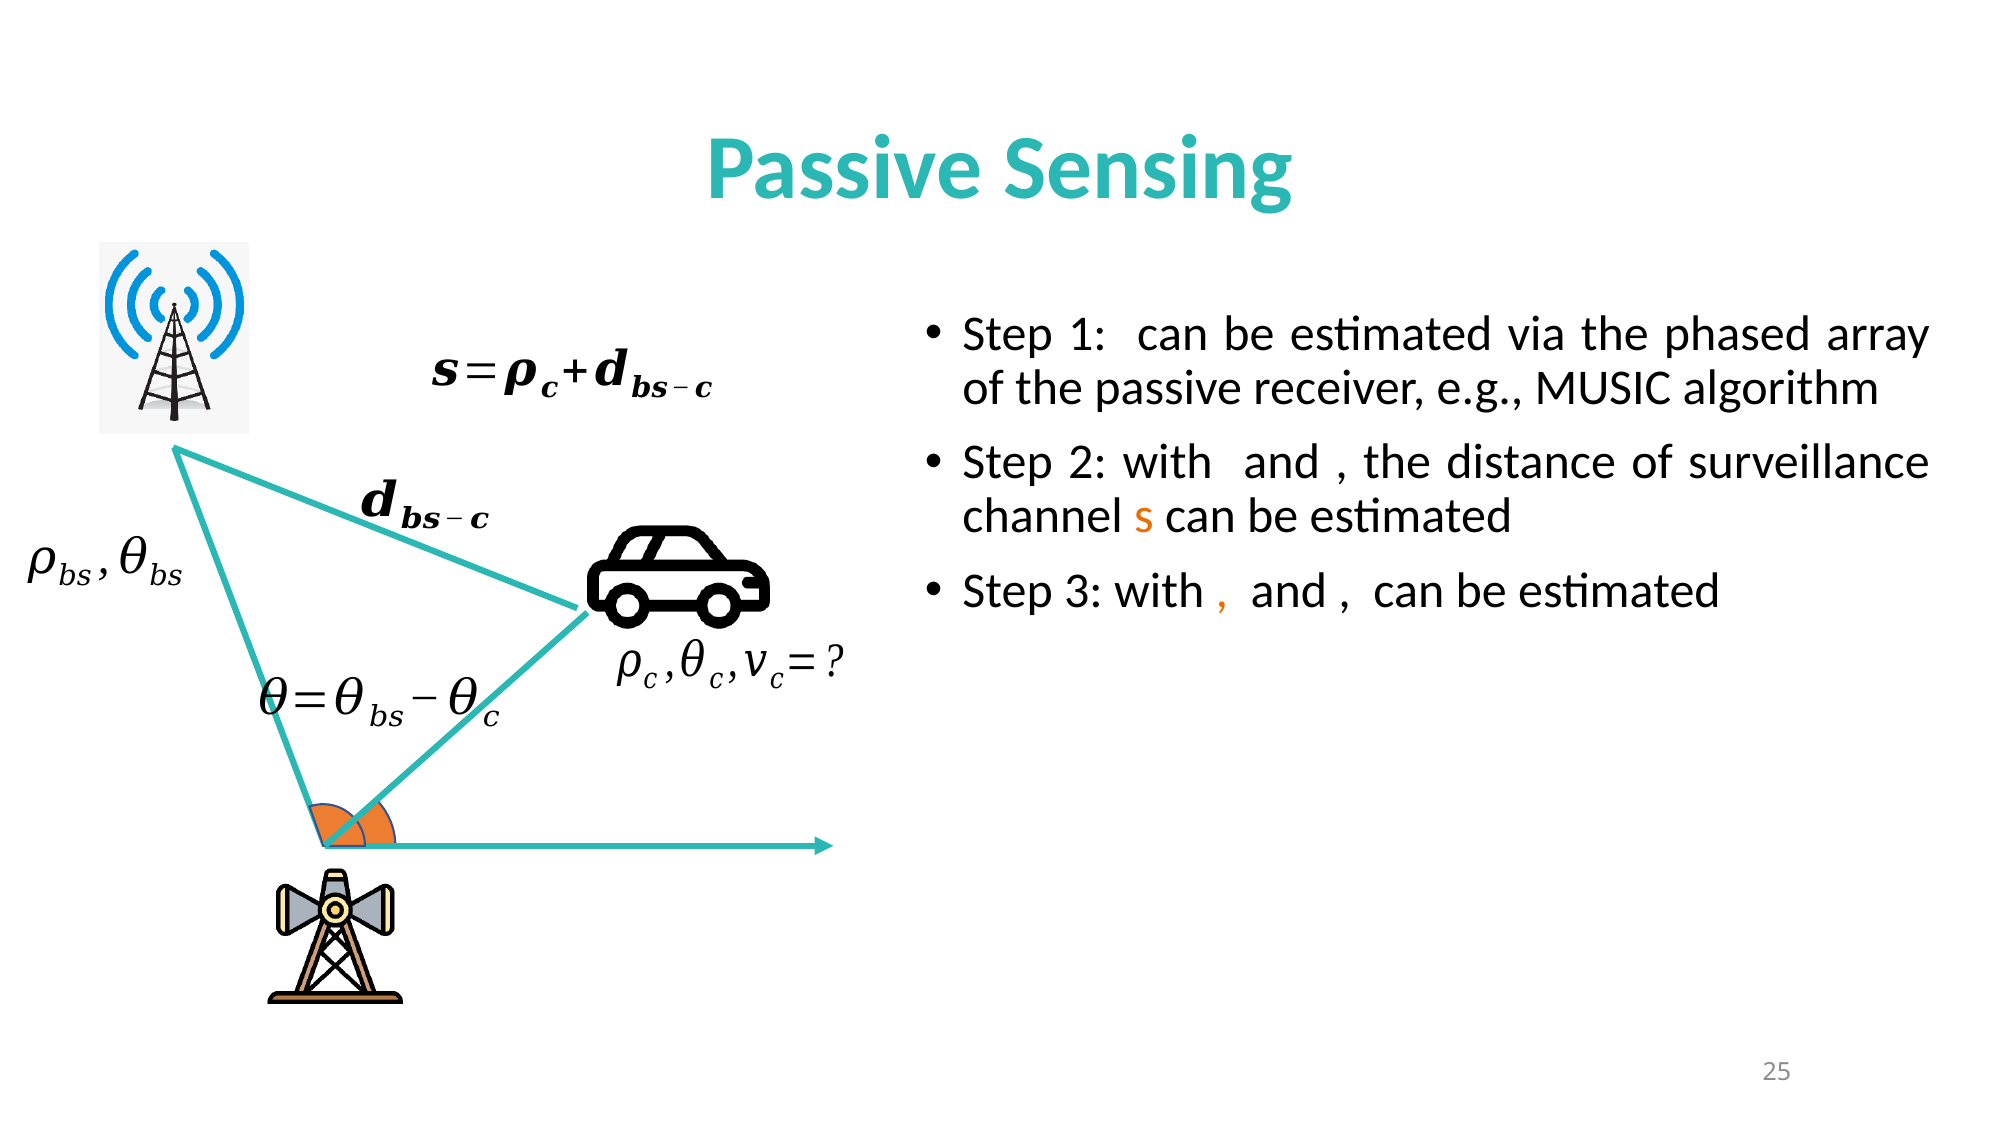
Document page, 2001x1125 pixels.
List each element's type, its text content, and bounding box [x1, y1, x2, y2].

picture [99, 242, 249, 434]
picture [265, 866, 405, 1006]
title Passive Sensing [137, 59, 1863, 278]
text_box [174, 609, 326, 846]
slide_number 25 [1356, 1042, 1807, 1103]
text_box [324, 612, 588, 846]
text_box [172, 447, 578, 609]
picture [587, 473, 770, 657]
